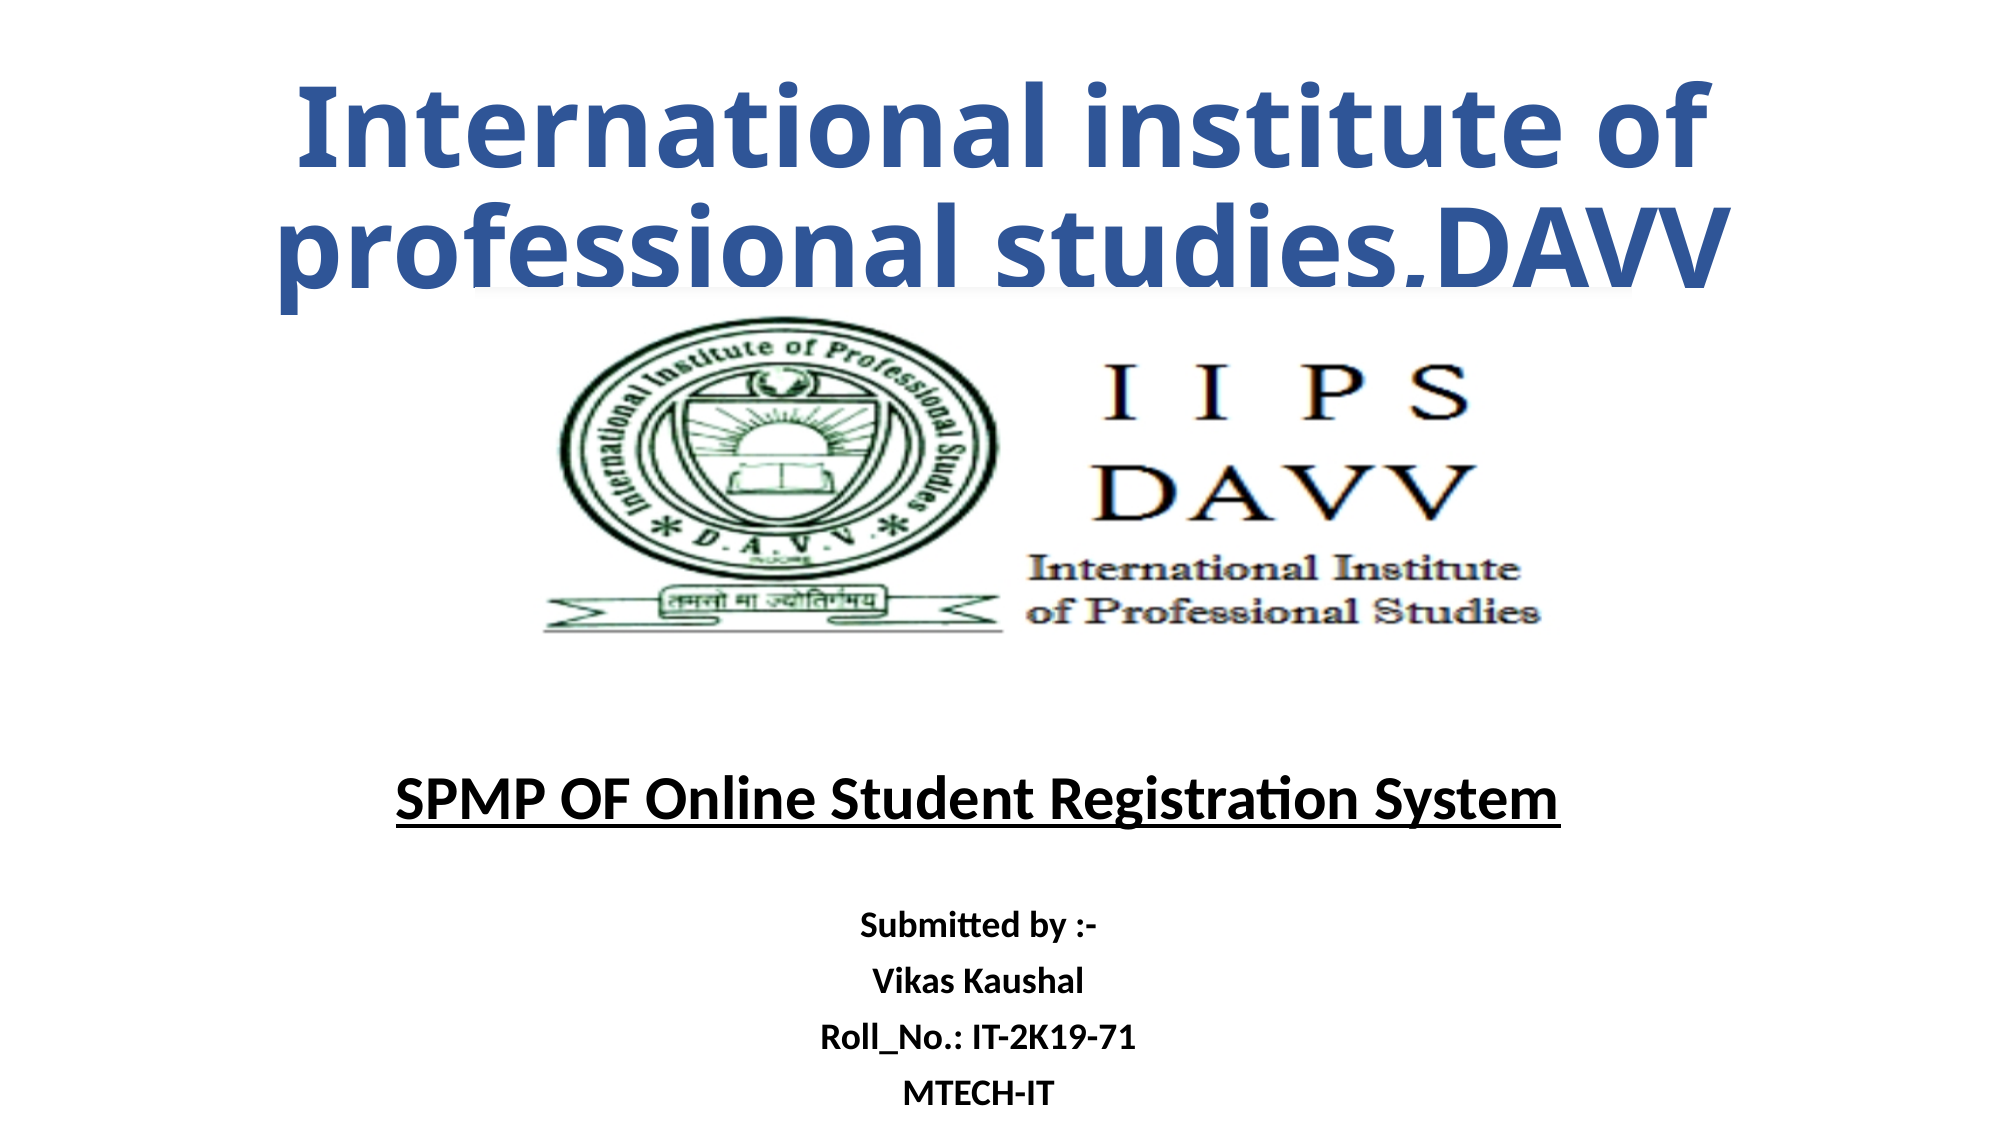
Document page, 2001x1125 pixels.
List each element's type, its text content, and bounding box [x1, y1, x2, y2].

subtitle SPMP OF Online Student Registration System Submitted by :- Vikas Kaushal Roll_No.: IT-2K19-71 MTECH-IT [228, 667, 1729, 1125]
title International institute of professional studies,DAVV INDORE [50, 62, 1956, 563]
picture [475, 287, 1632, 644]
